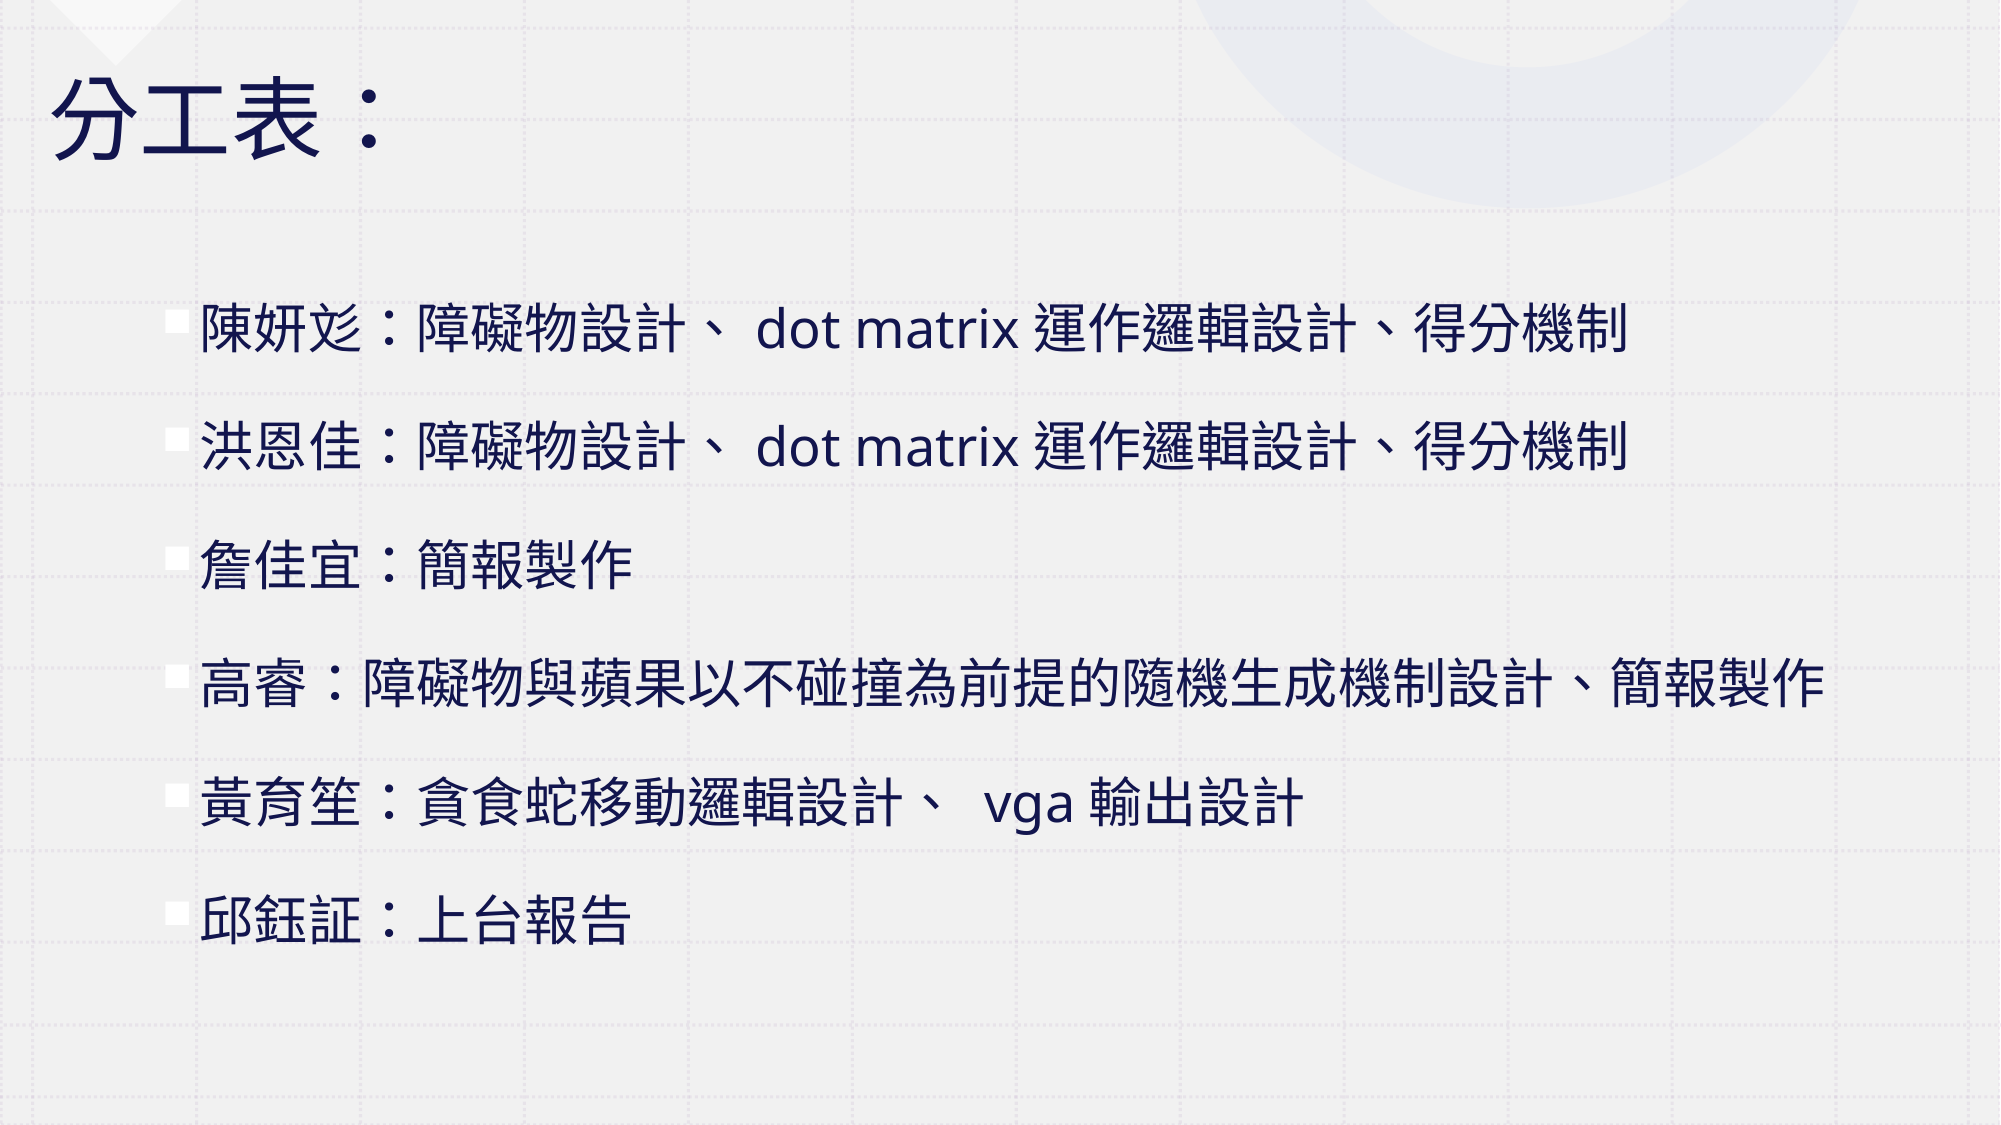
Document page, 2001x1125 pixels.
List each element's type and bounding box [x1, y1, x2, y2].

text_box [0, 0, 2000, 1125]
